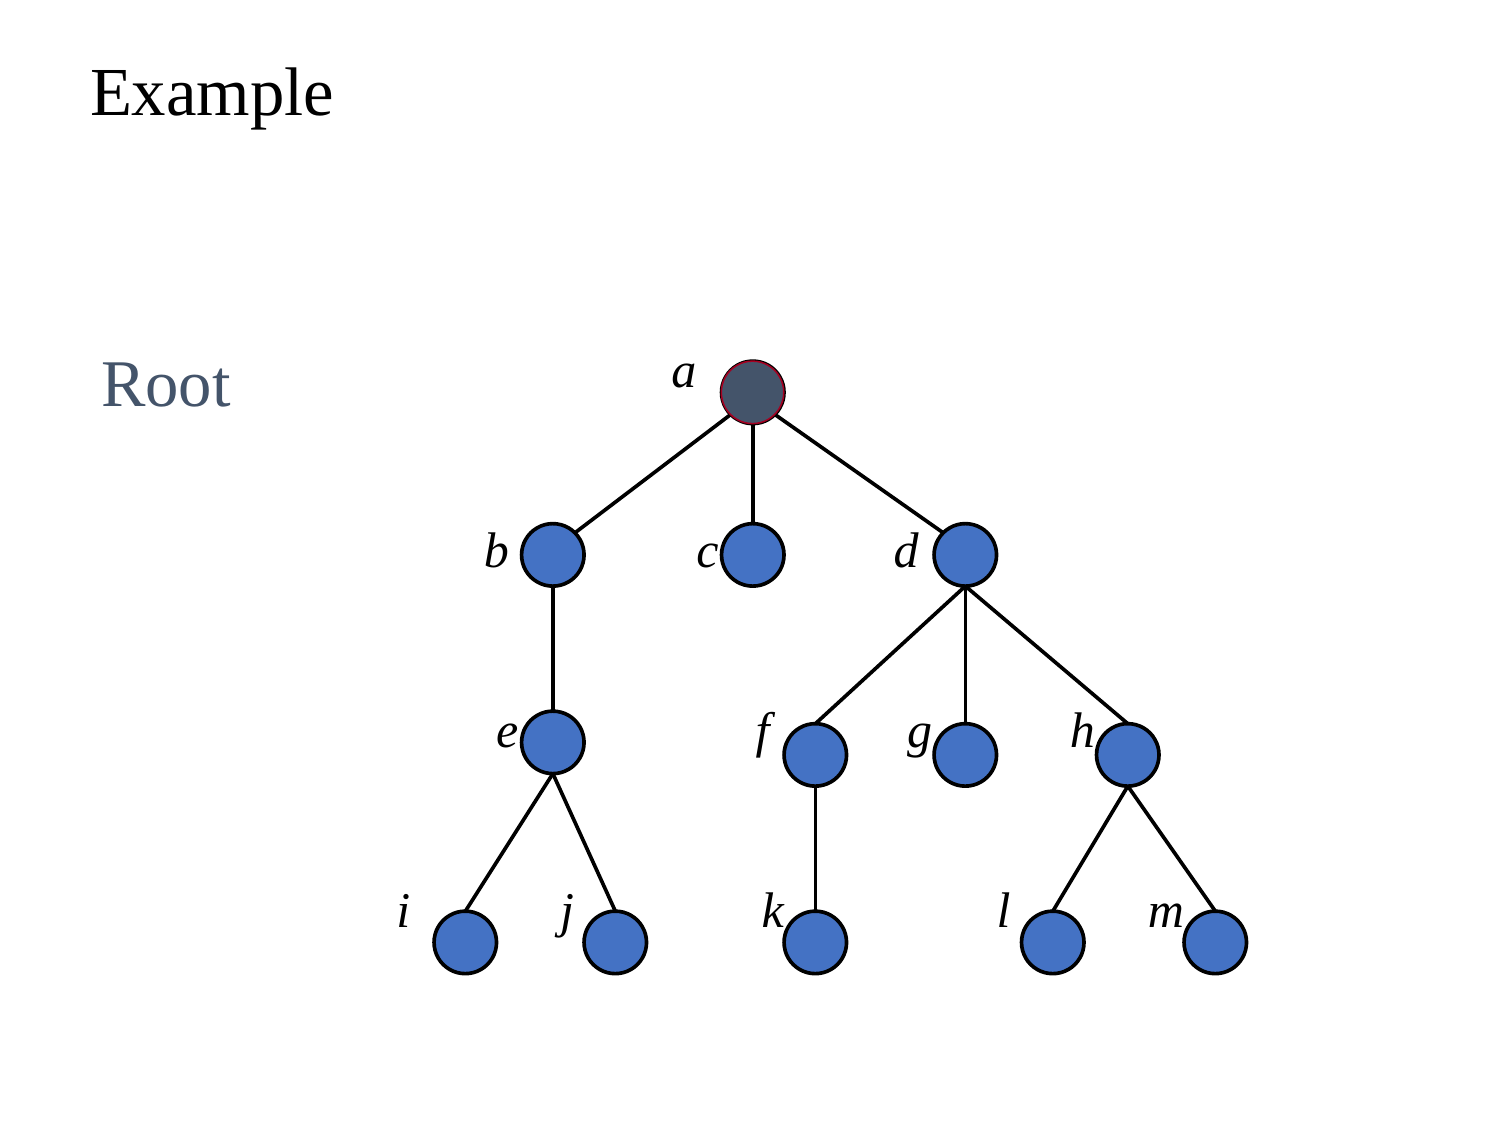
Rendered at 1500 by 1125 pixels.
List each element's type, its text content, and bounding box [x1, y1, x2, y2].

title Example [75, 24, 1425, 163]
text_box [343, 330, 1247, 974]
text_box Root [86, 331, 246, 427]
